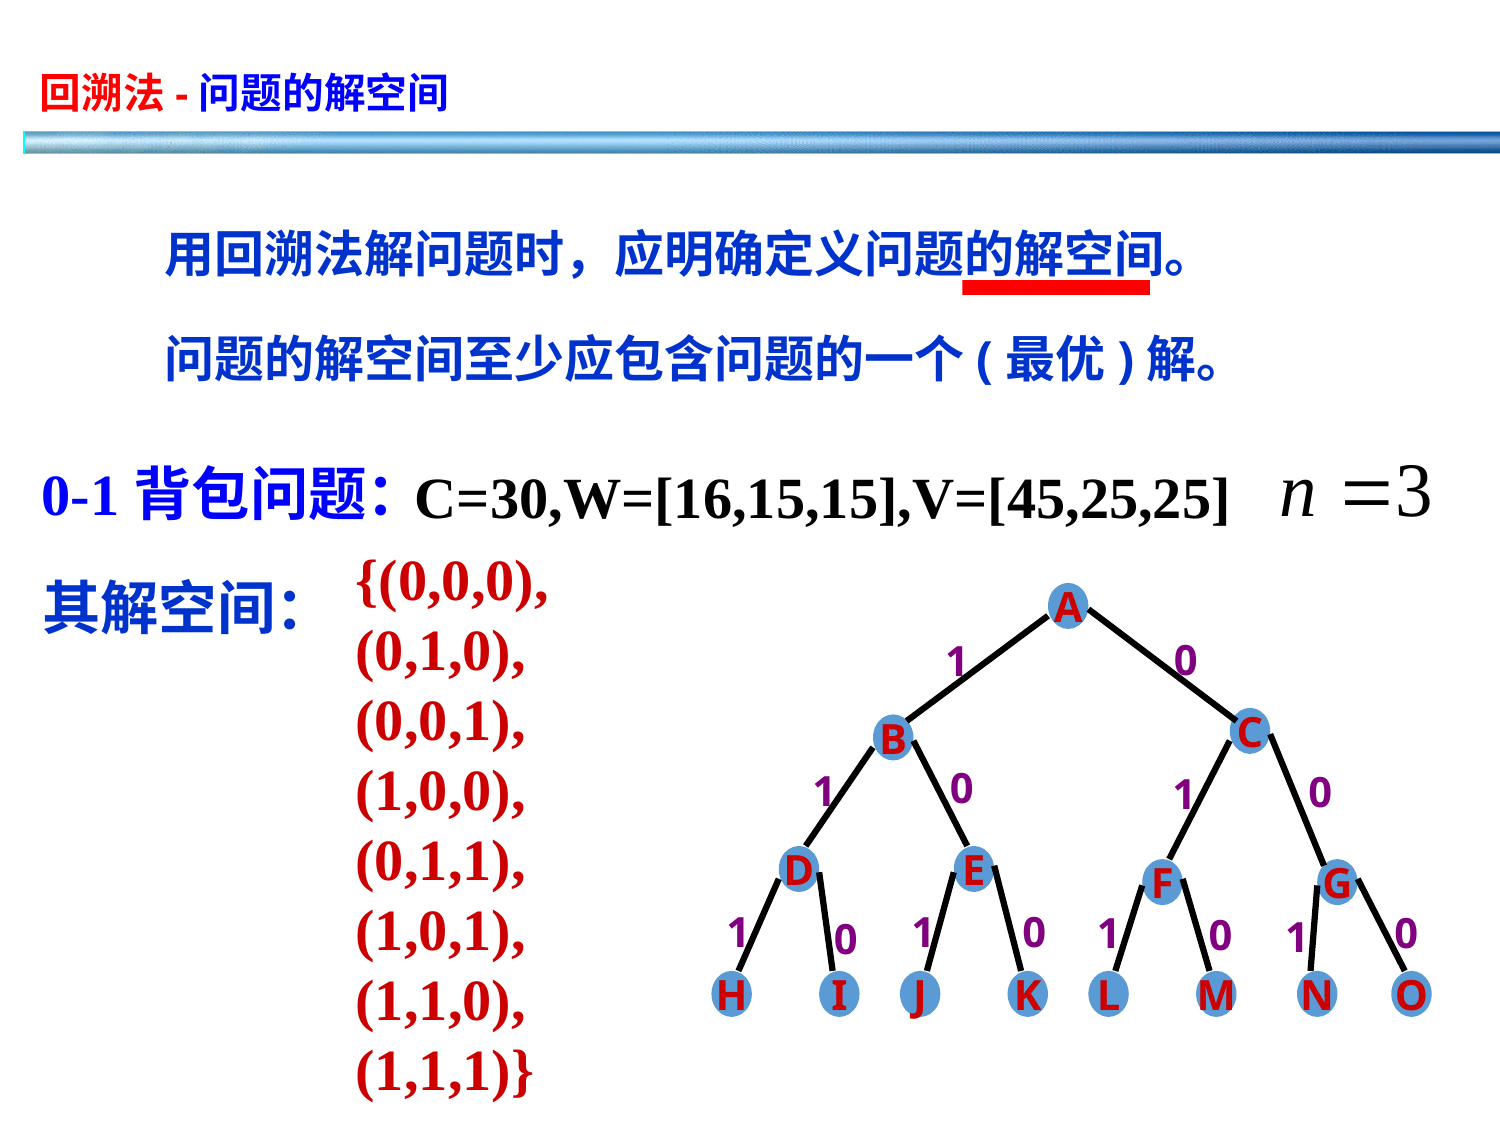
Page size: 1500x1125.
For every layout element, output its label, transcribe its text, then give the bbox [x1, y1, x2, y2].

text_box 回溯法-问题的解空间 [24, 59, 500, 125]
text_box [1268, 445, 1444, 536]
text_box 0-1背包问题： [26, 450, 453, 535]
text_box 其解空间： [27, 563, 340, 649]
picture [24, 132, 1500, 153]
text_box C=30,W=[16,15,15],V=[45,25,25] [400, 452, 1247, 538]
text_box {(0,0,0), (0,1,0), (0,0,1), (1,0,0), (0,1,1), (1,0,1), (1,1,0), (1,1,1)} [340, 534, 564, 1110]
text_box 用回溯法解问题时，应明确定义问题的解空间。 问题的解空间至少应包含问题的一个(最优)解。 [149, 170, 1355, 396]
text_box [637, 582, 1432, 1017]
